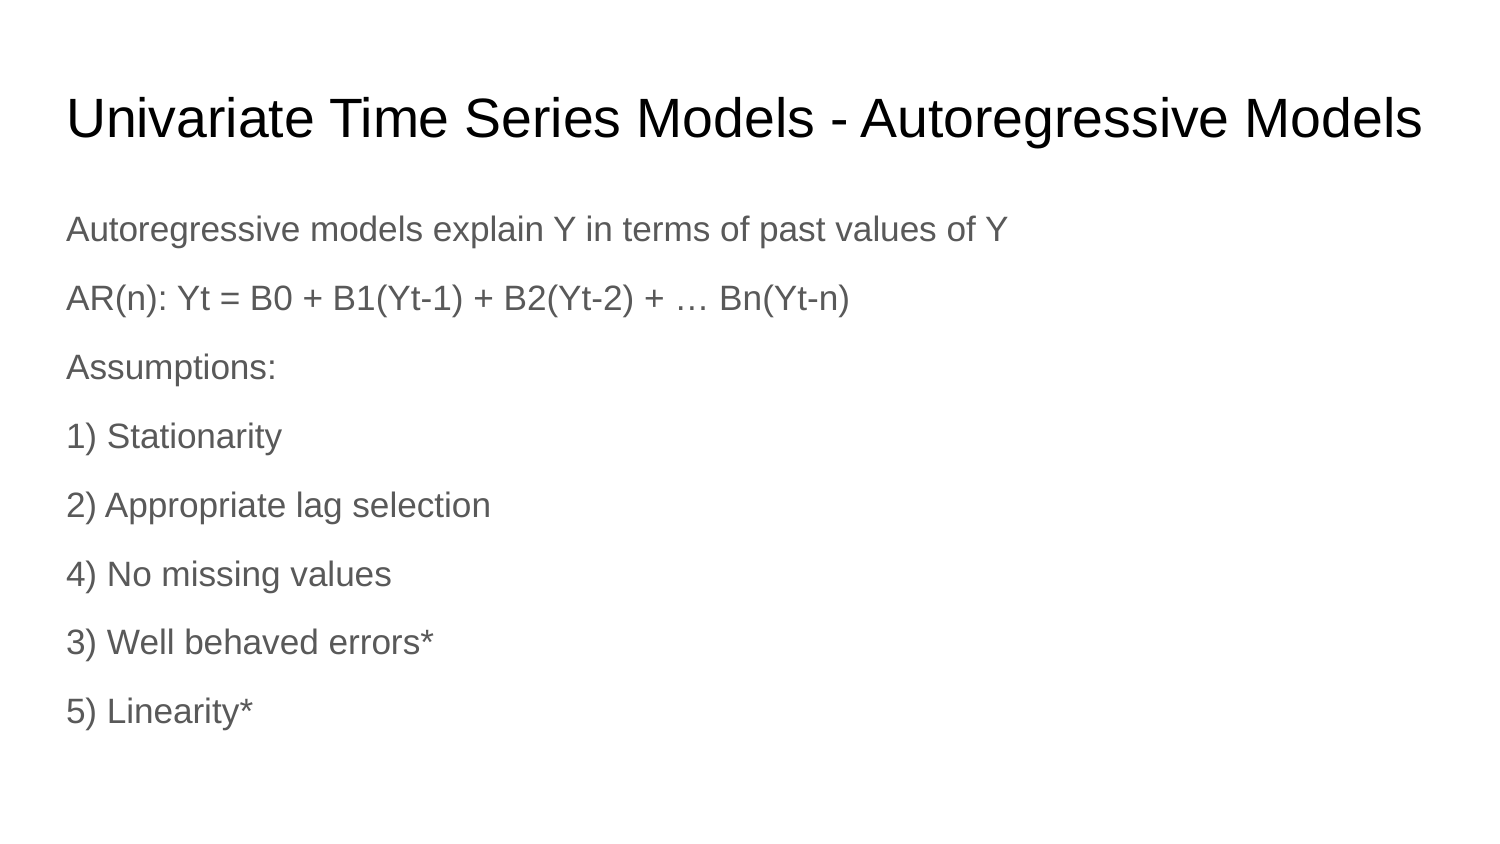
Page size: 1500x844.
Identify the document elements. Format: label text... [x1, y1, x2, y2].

list Autoregressive models explain Y in terms of past values of Y AR(n): Yt = B0 + B1(Yt-1) + B2(Yt-2) + … Bn(Yt-n) Assumptions: 1) Stationarity 2) Appropriate lag selection 4) No missing values 3) Well behaved errors* 5) Linearity* [51, 189, 1449, 750]
title Univariate Time Series Models - Autoregressive Models [51, 72, 1449, 167]
